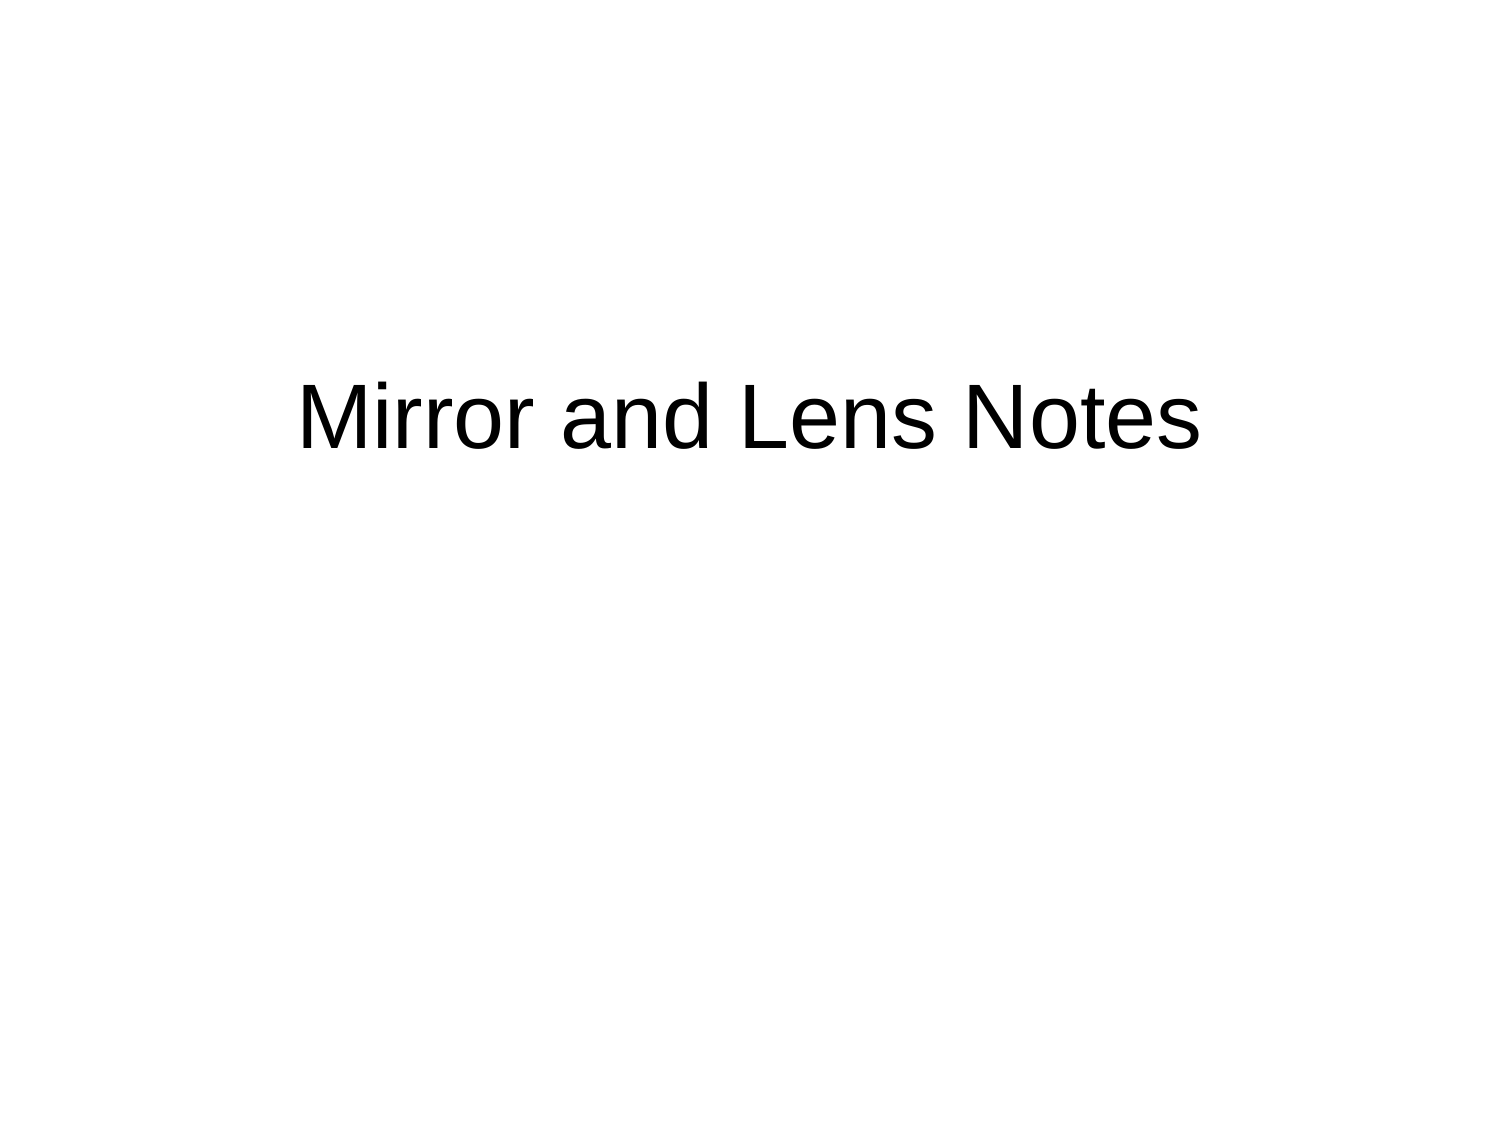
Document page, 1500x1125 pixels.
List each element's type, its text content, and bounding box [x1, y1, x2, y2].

title Mirror and Lens Notes [112, 349, 1388, 591]
